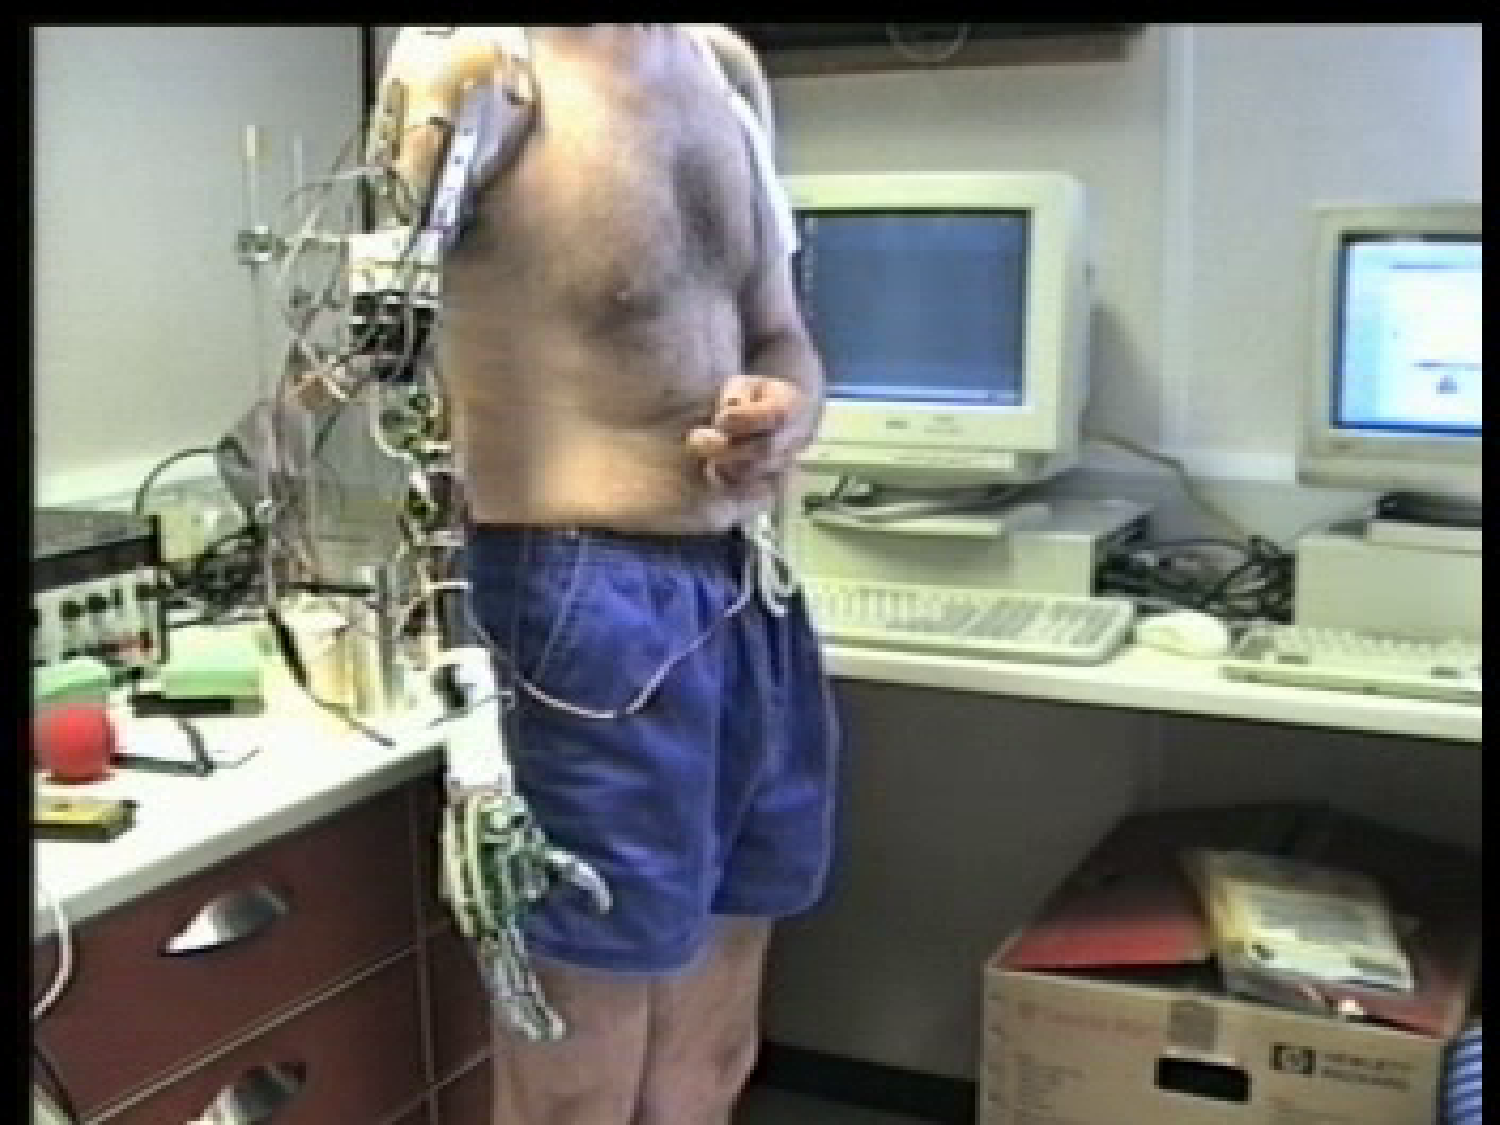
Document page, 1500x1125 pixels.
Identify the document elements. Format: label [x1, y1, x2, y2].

list [0, 0, 1500, 1125]
